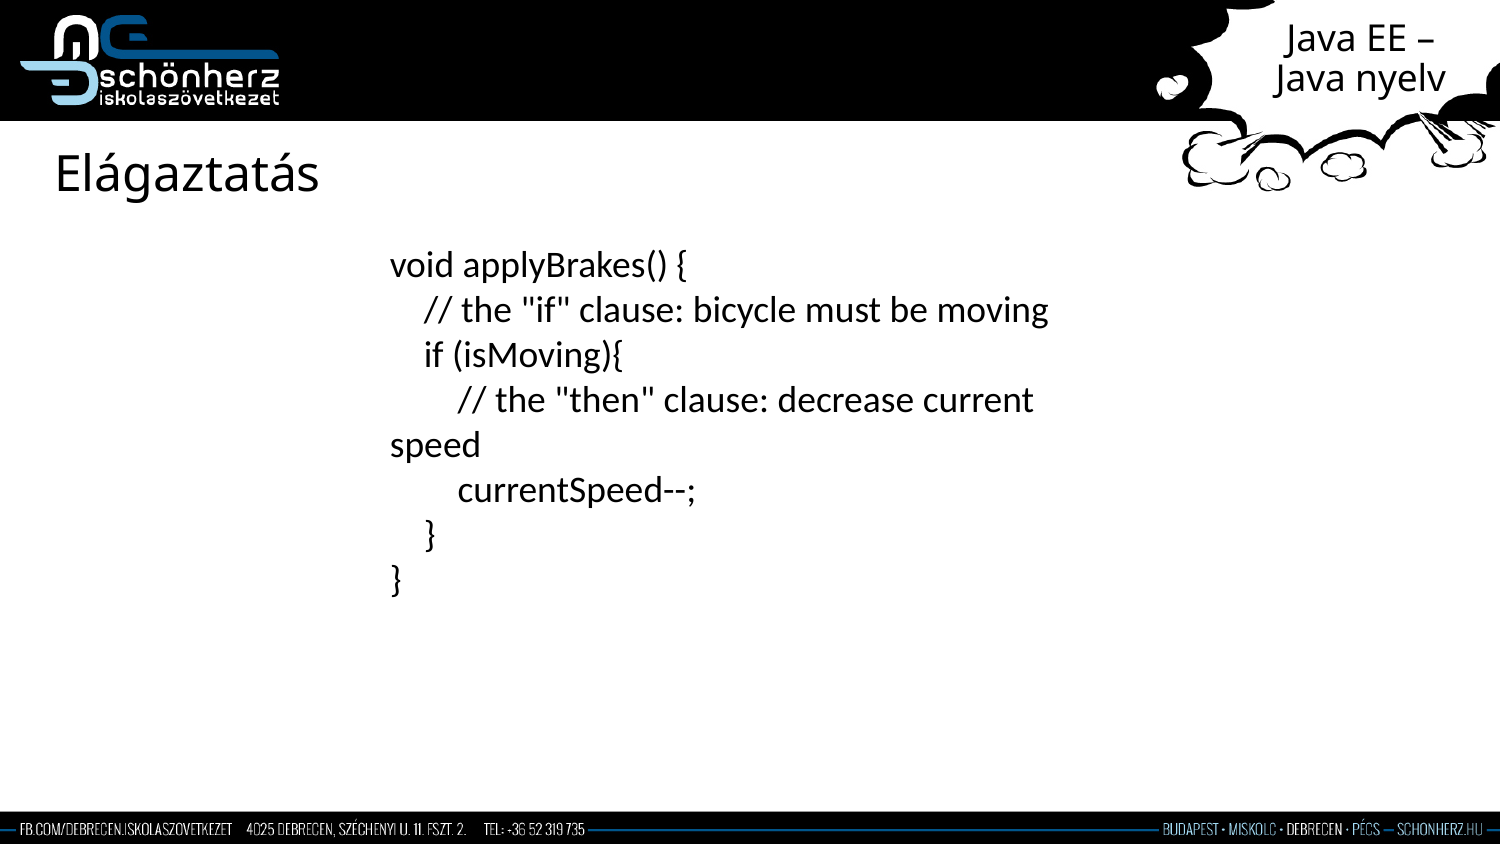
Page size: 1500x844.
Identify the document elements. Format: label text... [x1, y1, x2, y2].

subtitle Elágaztatás [39, 140, 1455, 213]
text_box void applyBrakes() { // the "if" clause: bicycle must be moving if (isMoving){ // the "then" clause: decrease current speed currentSpeed--; } } [374, 232, 1125, 608]
picture [0, 0, 1500, 844]
title Java EE – Java nyelv [1233, 11, 1488, 107]
